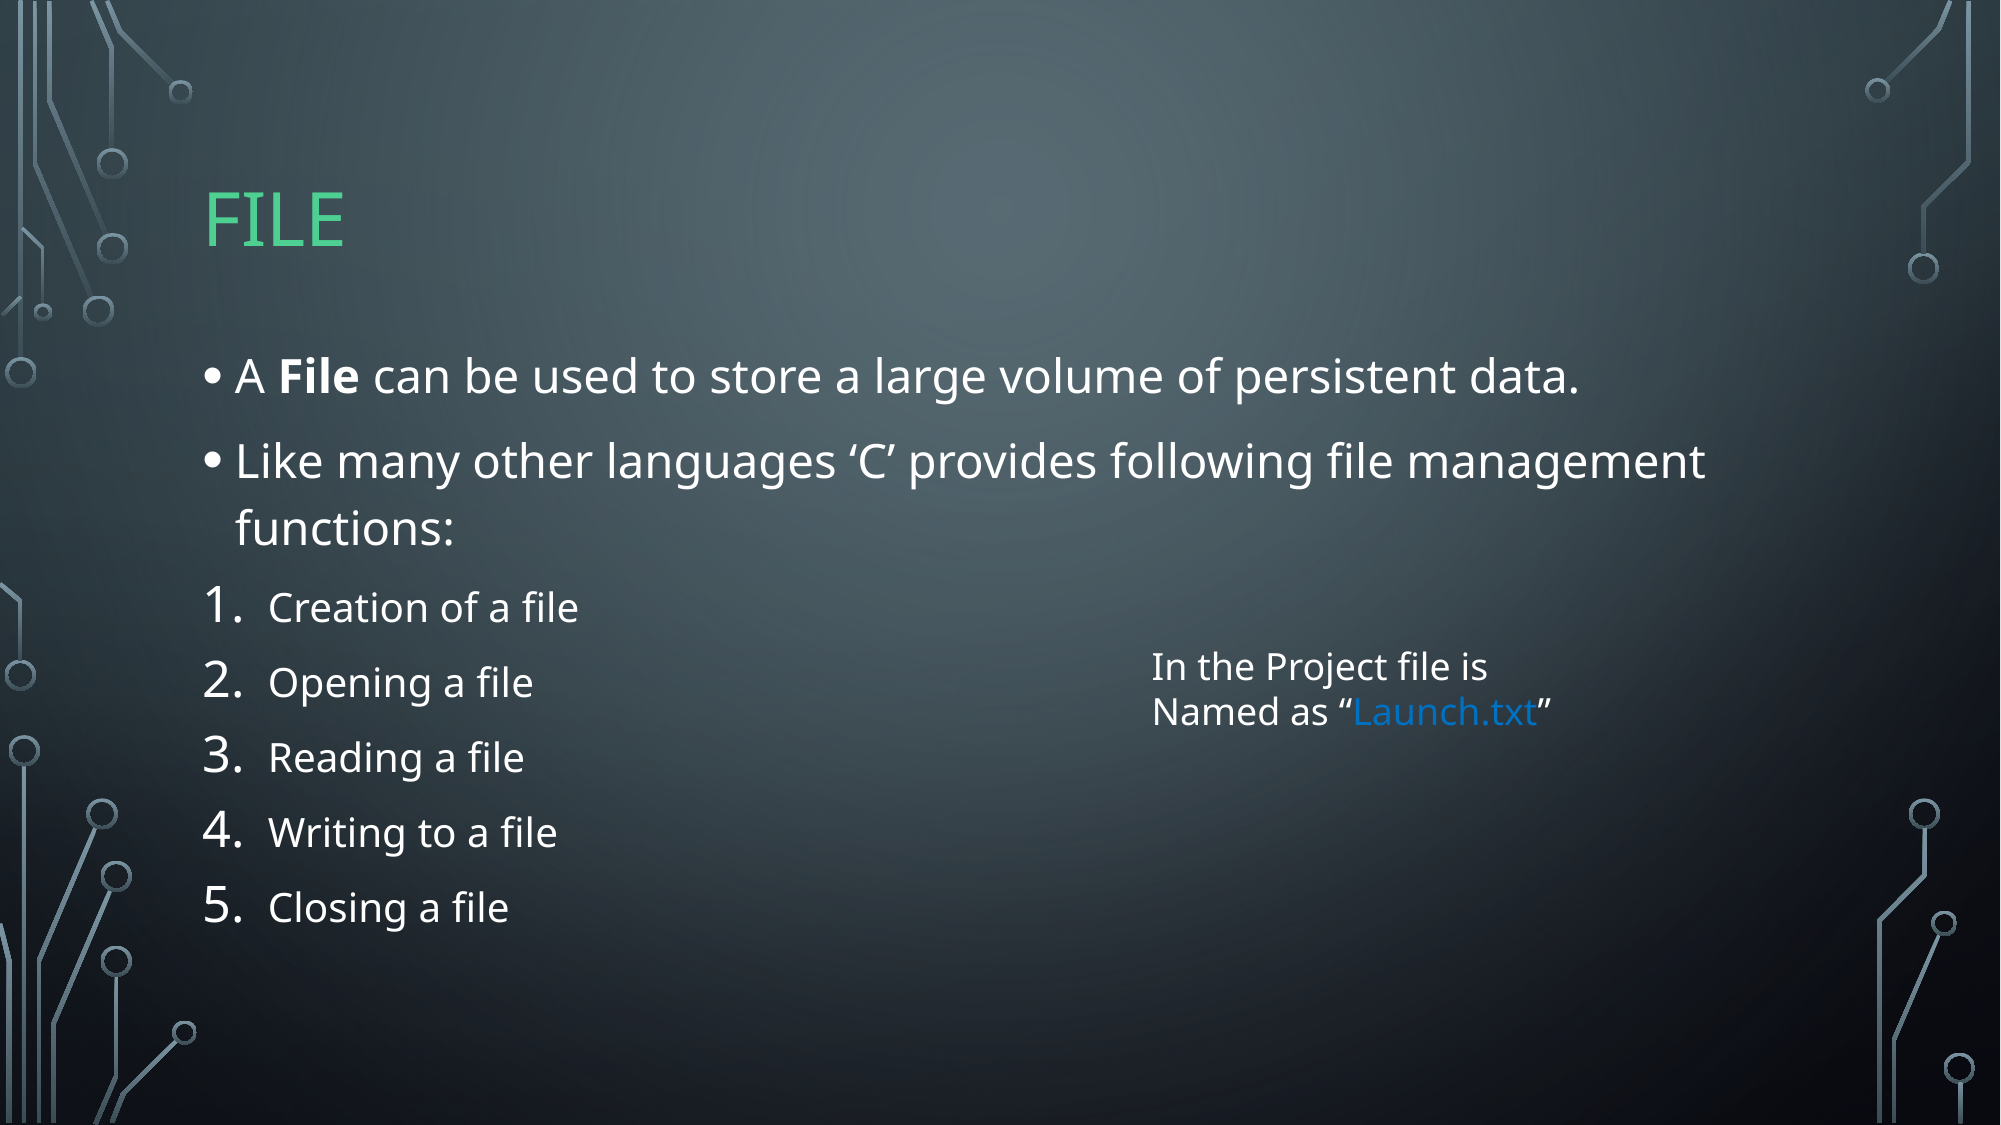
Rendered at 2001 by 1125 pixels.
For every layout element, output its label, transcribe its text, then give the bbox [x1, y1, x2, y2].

list A File can be used to store a large volume of persistent data. Like many other languages ‘C’ provides following file management functions: Creation of a file Opening a file Reading a file Writing to a file Closing a file [187, 327, 1813, 943]
text_box In the Project file is Named as “Launch.txt” [1136, 635, 1624, 740]
title File [187, 101, 1813, 327]
